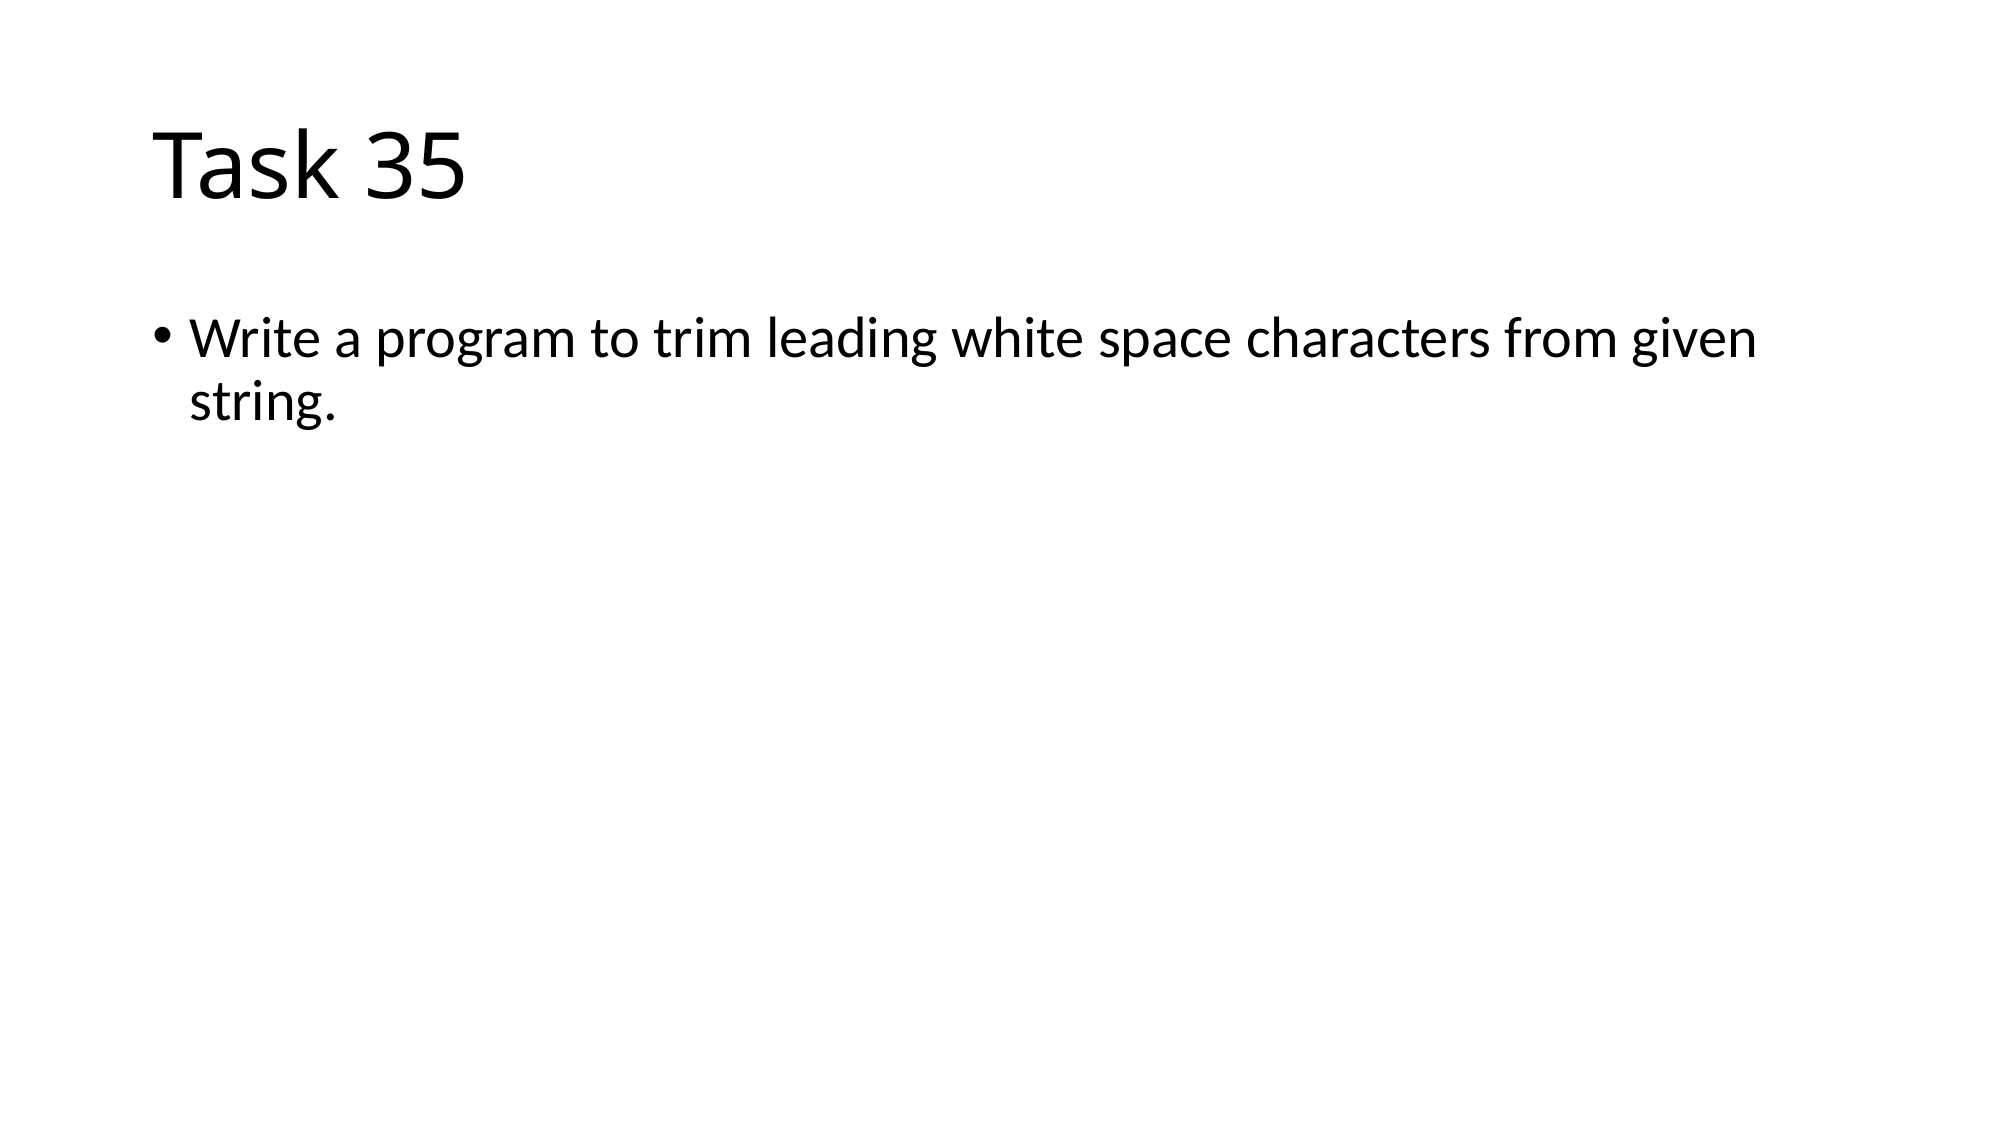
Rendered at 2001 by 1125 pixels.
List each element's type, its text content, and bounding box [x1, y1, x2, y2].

list Write a program to trim leading white space characters from given string. [137, 299, 1863, 1014]
title Task 35 [137, 59, 1863, 278]
